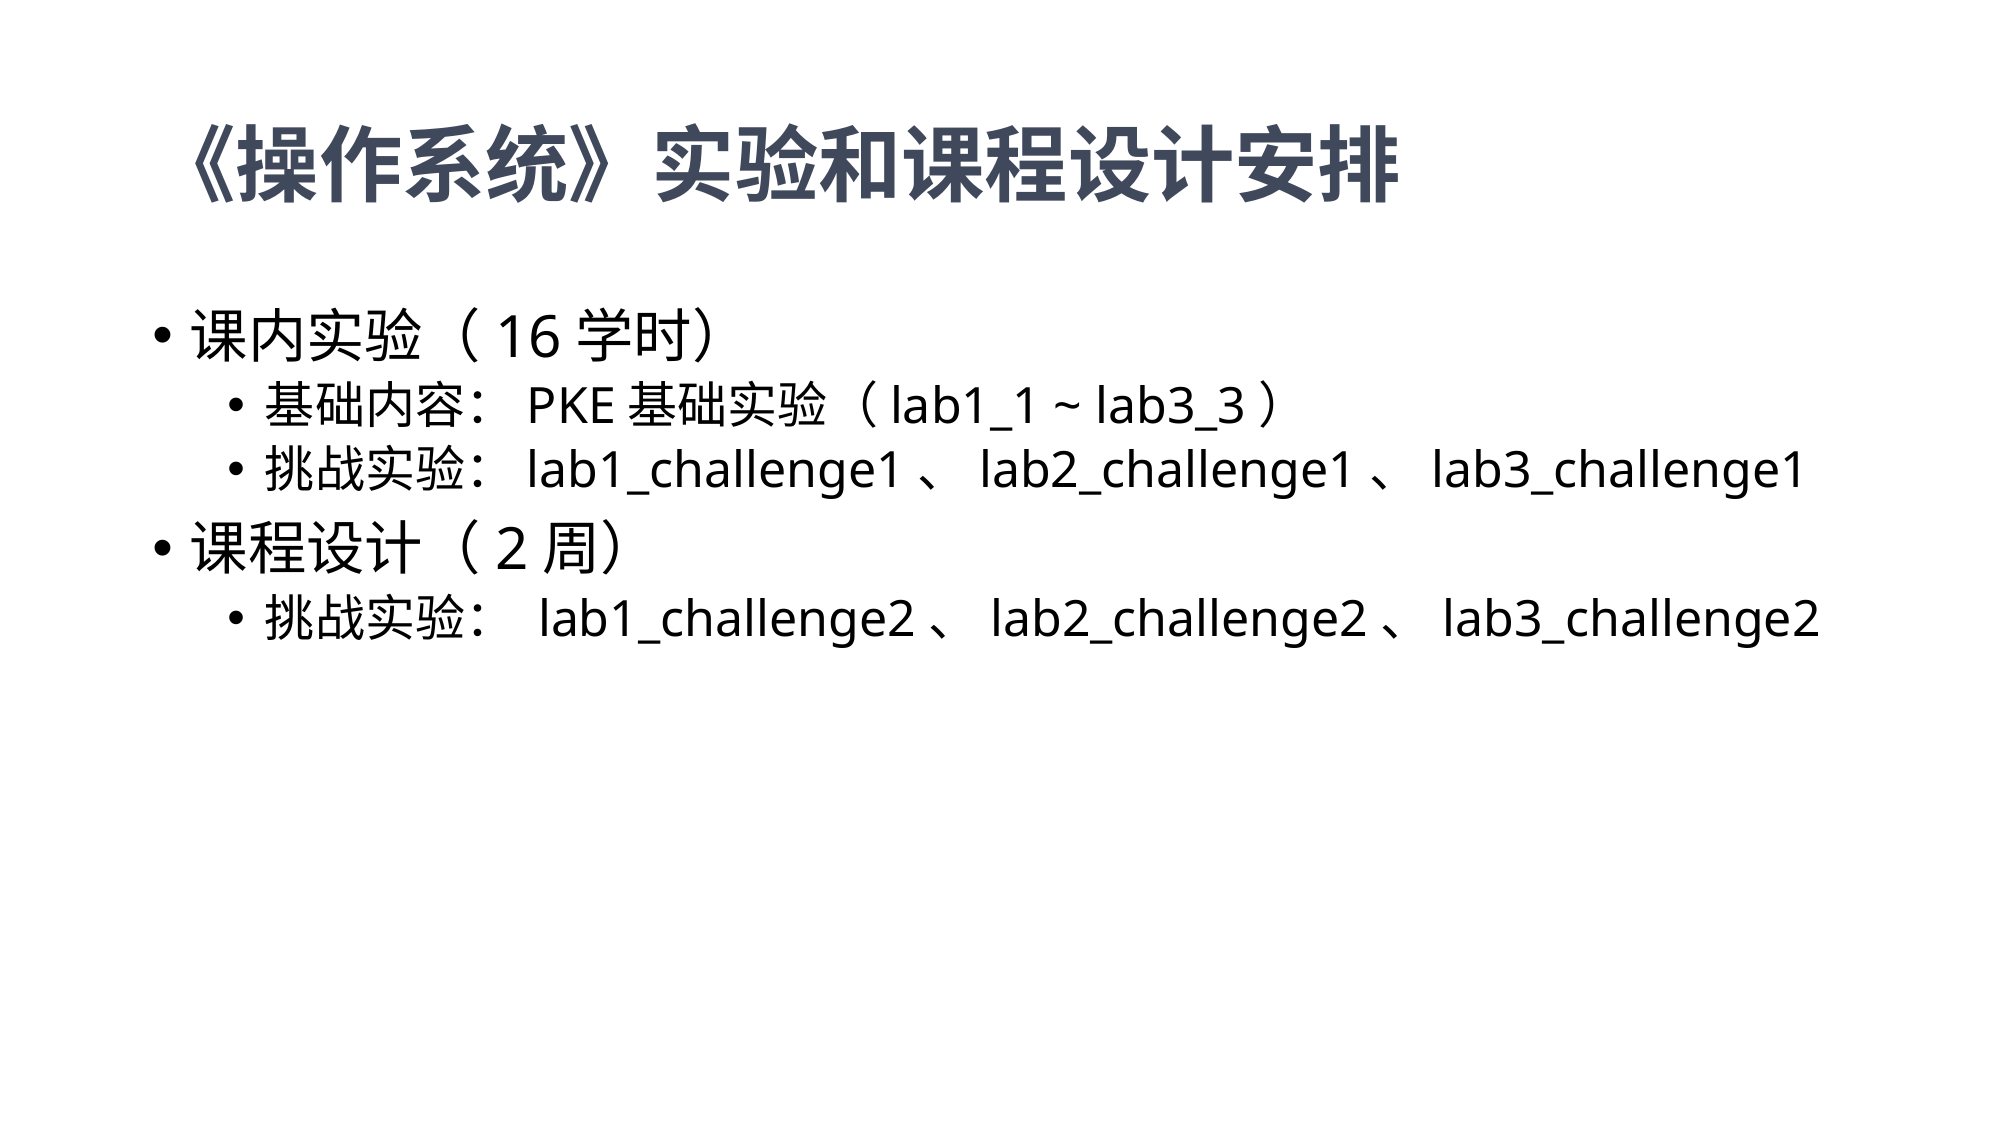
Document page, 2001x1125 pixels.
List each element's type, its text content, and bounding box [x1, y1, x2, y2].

list 课内实验（16学时） 基础内容：PKE基础实验（lab1_1 ~ lab3_3） 挑战实验：lab1_challenge1、lab2_challenge1、lab3_challenge1 课程设计（2周） 挑战实验： lab1_challenge2、lab2_challenge2、lab3_challenge2 [137, 299, 1863, 1014]
title 《操作系统》实验和课程设计安排 [137, 59, 1863, 278]
